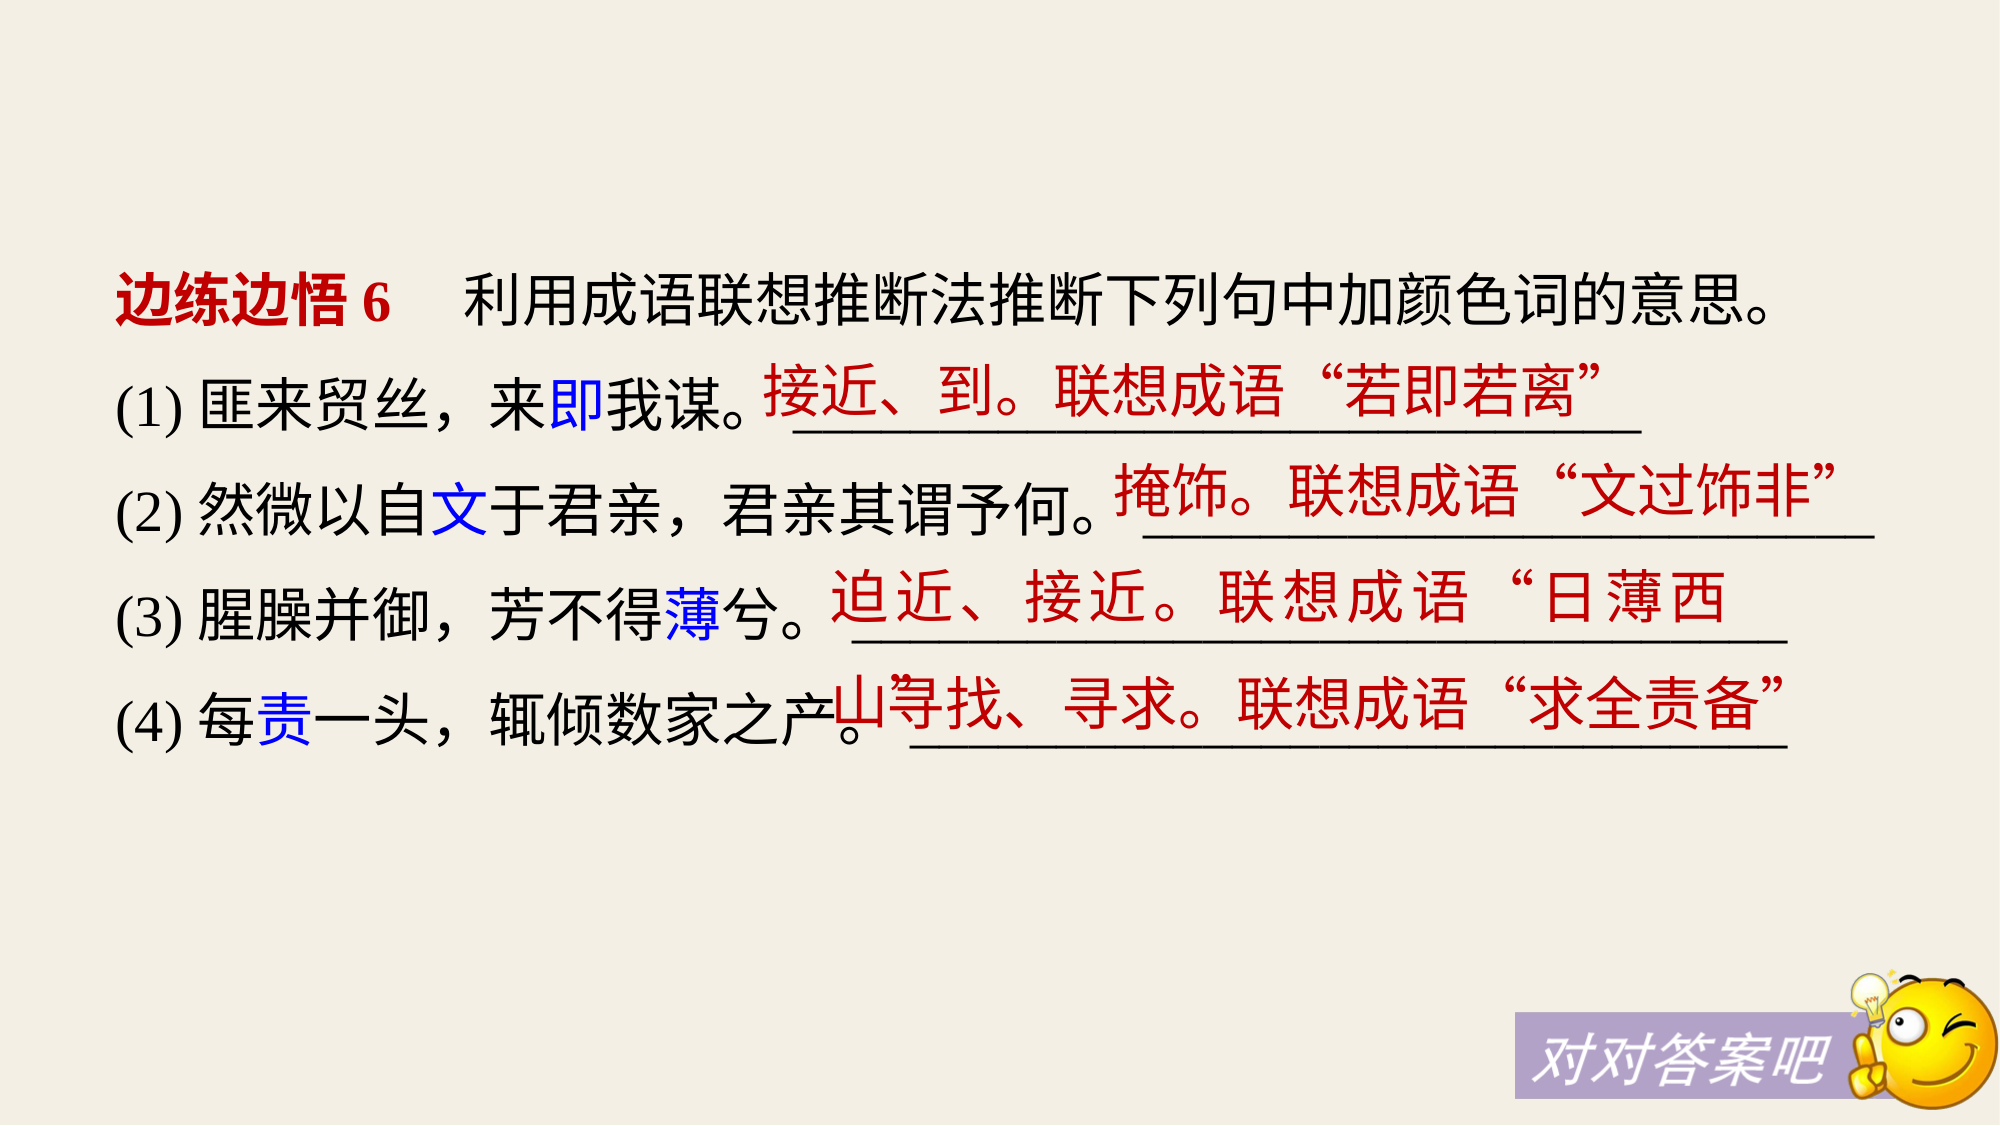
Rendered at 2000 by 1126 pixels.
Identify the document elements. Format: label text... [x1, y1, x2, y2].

text_box 接近、到。联想成语“若即若离” [742, 309, 1663, 434]
picture [1495, 968, 1999, 1125]
text_box 迫近、接近。联想成语“日薄西山” [810, 515, 1748, 746]
text_box 寻找、寻求。联想成语“求全责备” [866, 621, 1858, 747]
text_box 掩饰。联想成语“文过饰非” [1093, 409, 1945, 534]
text_box 边练边悟6 利用成语联想推断法推断下列句中加颜色词的意思。 (1)匪来贸丝，来即我谋。_____________________________ (2)然微以自文于君亲，君亲其谓予何。_________________________ (3)腥臊并御，芳不得薄兮。________________________________ (4)每责一头，辄倾数家之产。______________________________ [95, 218, 1901, 763]
